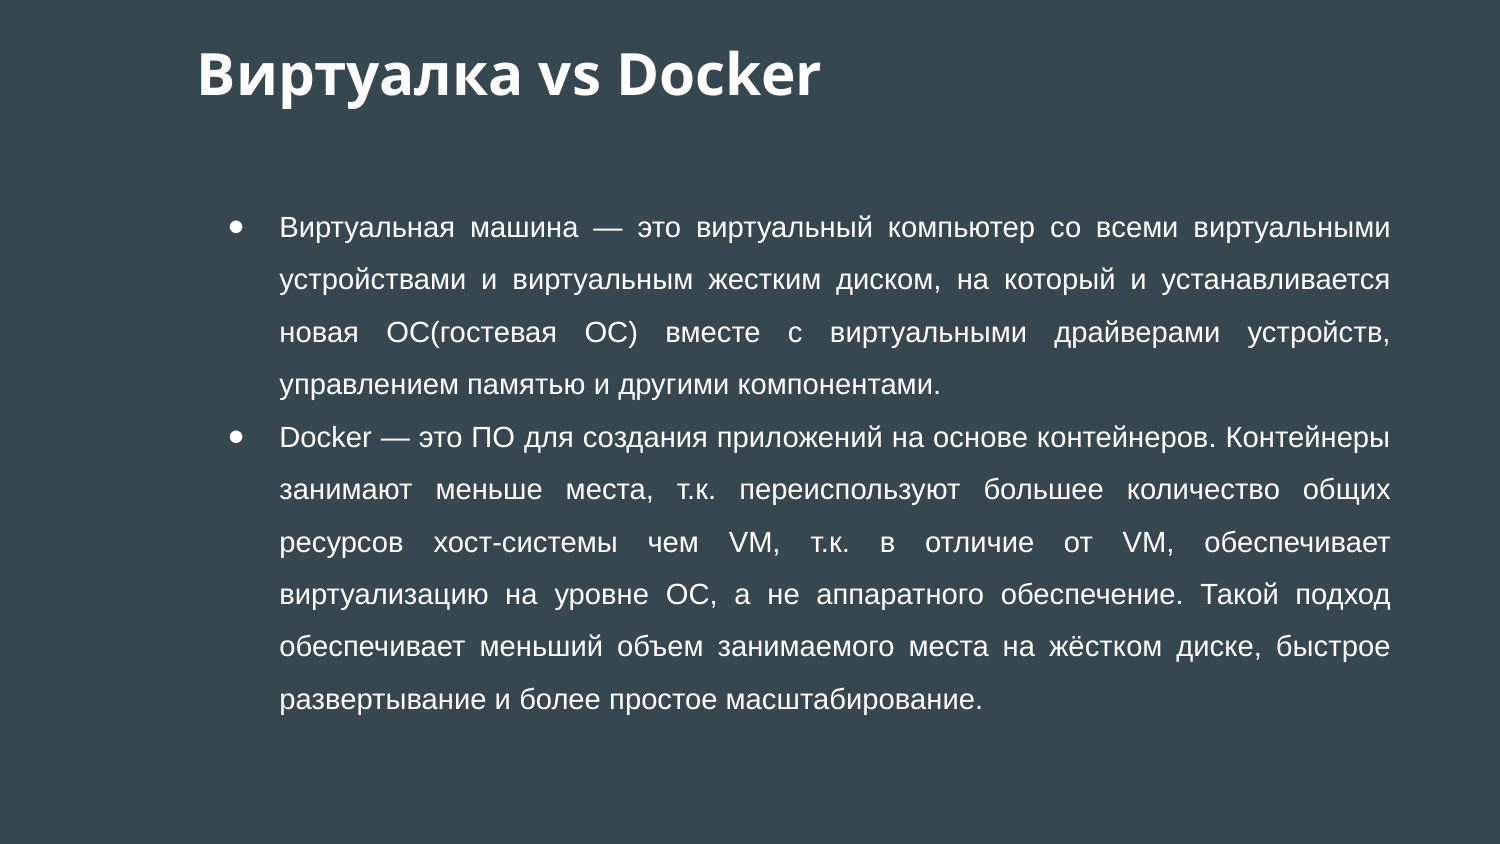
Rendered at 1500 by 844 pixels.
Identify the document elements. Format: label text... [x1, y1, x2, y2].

title Виртуалка vs Docker [189, 23, 1337, 115]
text_box Виртуальная машина — это виртуальный компьютер со всеми виртуальными устройствами и виртуальным жестким диском, на который и устанавливается новая ОС(гостевая ОС) вместе с виртуальными драйверами устройств, управлением памятью и другими компонентами. Docker — это ПО для создания приложений на основе контейнеров. Контейнеры занимают меньше места, т.к. переиспользуют большее количество общих ресурсов хост-системы чем VM, т.к. в отличие от VM, обеспечивает виртуализацию на уровне ОС, а не аппаратного обеспечение. Такой подход обеспечивает меньший объем занимаемого места на жёстком диске, быстрое развертывание и более простое масштабирование. [189, 175, 1407, 743]
